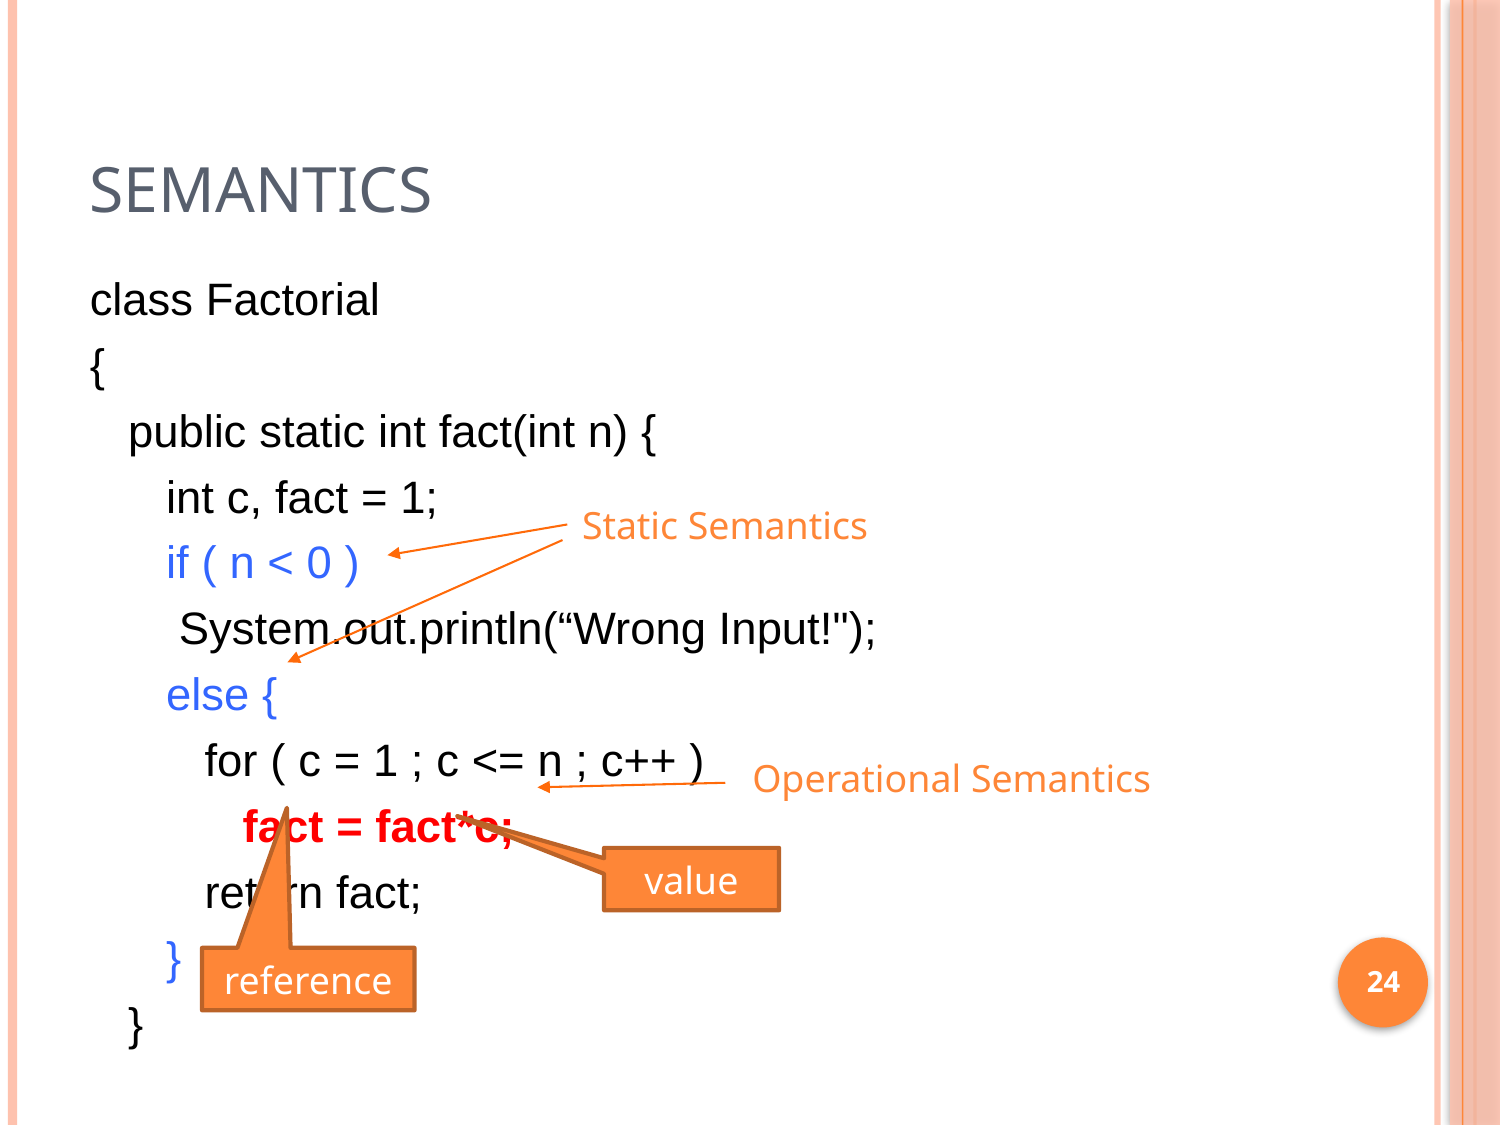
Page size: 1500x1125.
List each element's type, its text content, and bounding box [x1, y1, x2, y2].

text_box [386, 524, 563, 537]
text_box Operational Semantics [737, 747, 1167, 808]
list class Factorial { public static int fact(int n) { int c, fact = 1; if ( n < 0 ) System.out.println(“Wrong Input!"); else { for ( c = 1 ; c <= n ; c++ ) fact = fact*c; return fact; } } [75, 262, 1300, 1062]
text_box Static Semantics [567, 494, 884, 555]
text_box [536, 782, 726, 788]
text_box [286, 539, 563, 663]
slide_number 24 [1333, 940, 1434, 1027]
title Semantics [75, 45, 1300, 233]
text_box value [455, 814, 782, 913]
text_box reference [199, 805, 417, 1013]
